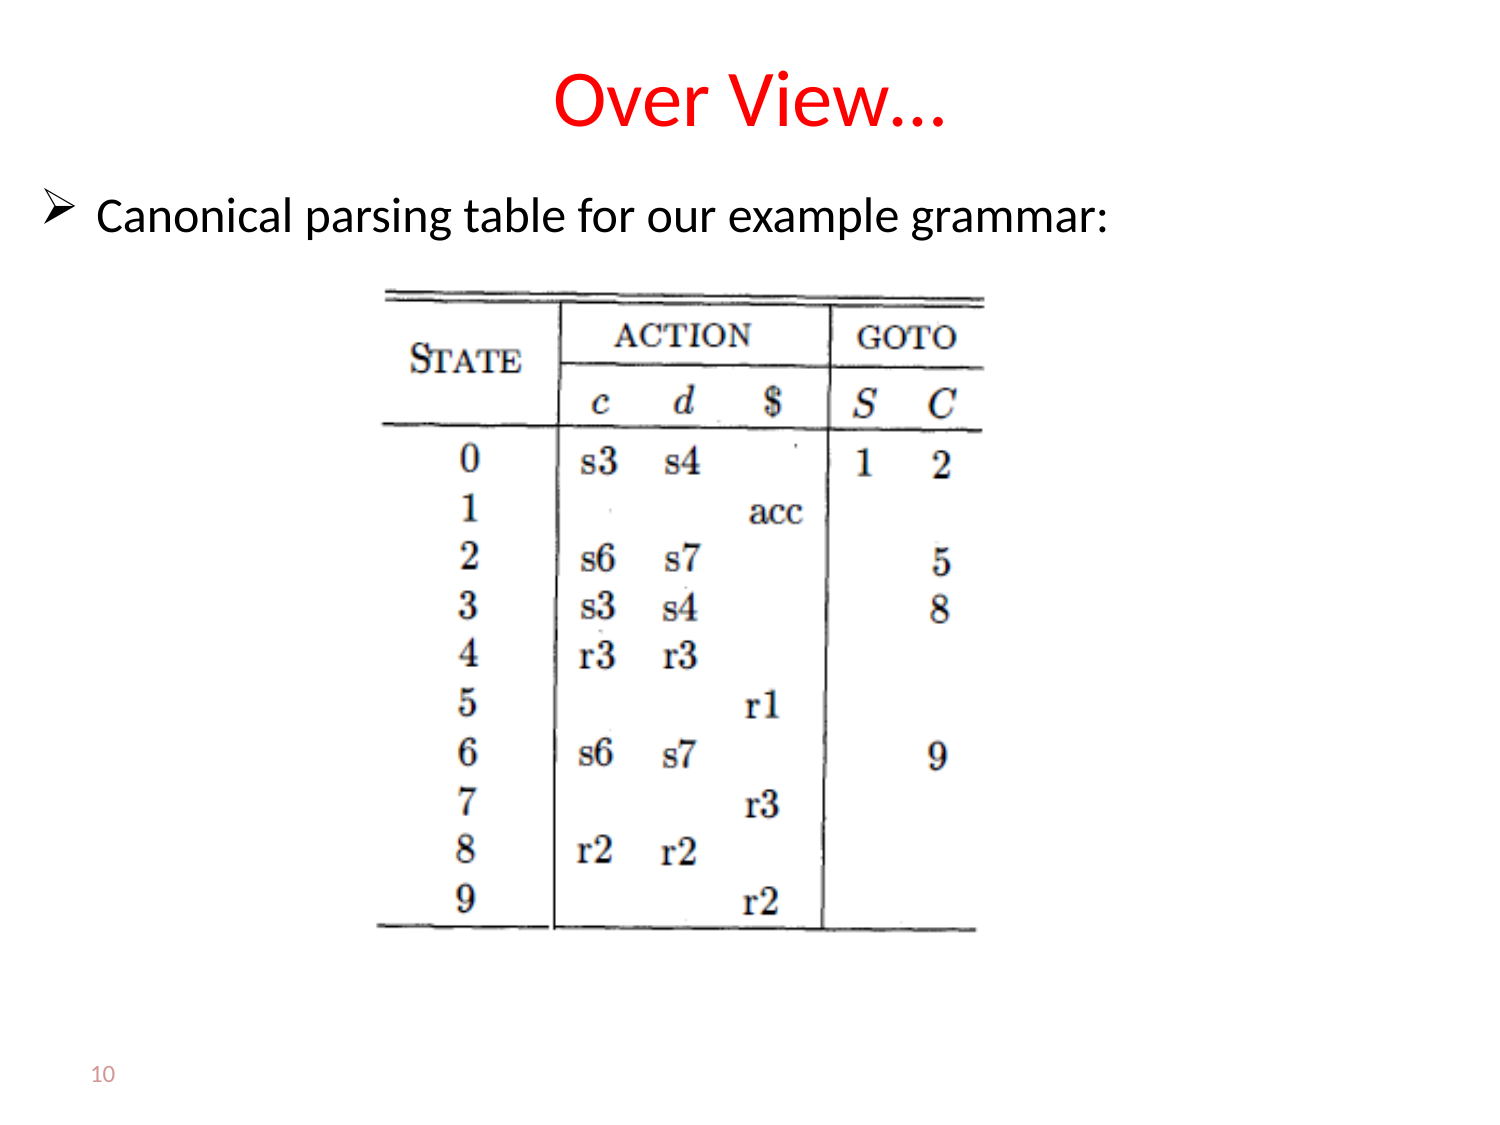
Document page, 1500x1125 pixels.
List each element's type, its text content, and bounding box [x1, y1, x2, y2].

title Over View… [75, 37, 1425, 150]
slide_number 10 [75, 1042, 425, 1103]
list Canonical parsing table for our example grammar: [24, 174, 1475, 1038]
picture [362, 274, 1001, 952]
